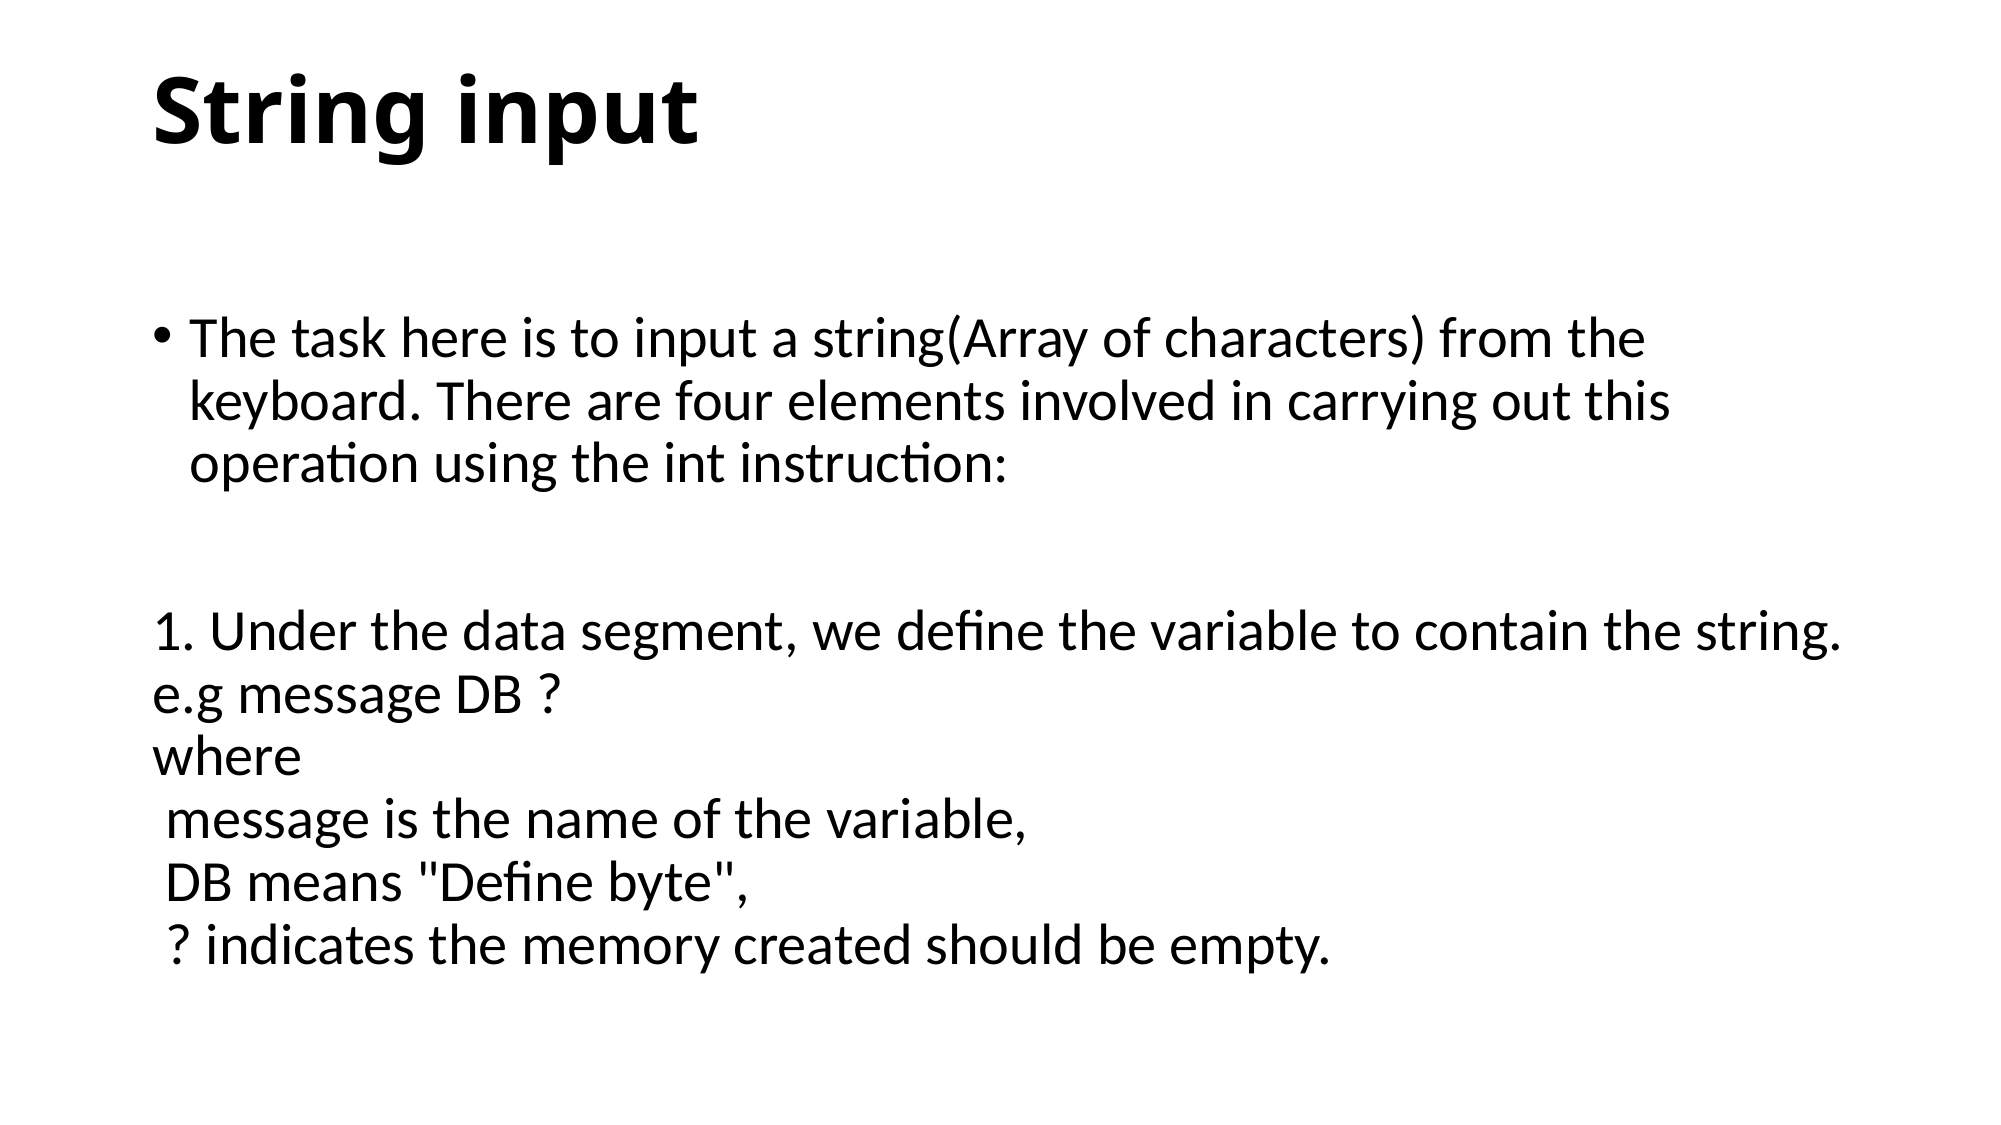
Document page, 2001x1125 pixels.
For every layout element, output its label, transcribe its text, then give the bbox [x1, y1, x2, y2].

title String input [137, 59, 1863, 278]
list The task here is to input a string(Array of characters) from the keyboard. There are four elements involved in carrying out this operation using the int instruction: 1. Under the data segment, we define the variable to contain the string. e.g message DB ? where message is the name of the variable, DB means "Define byte", ? indicates the memory created should be empty. [137, 299, 1863, 1014]
